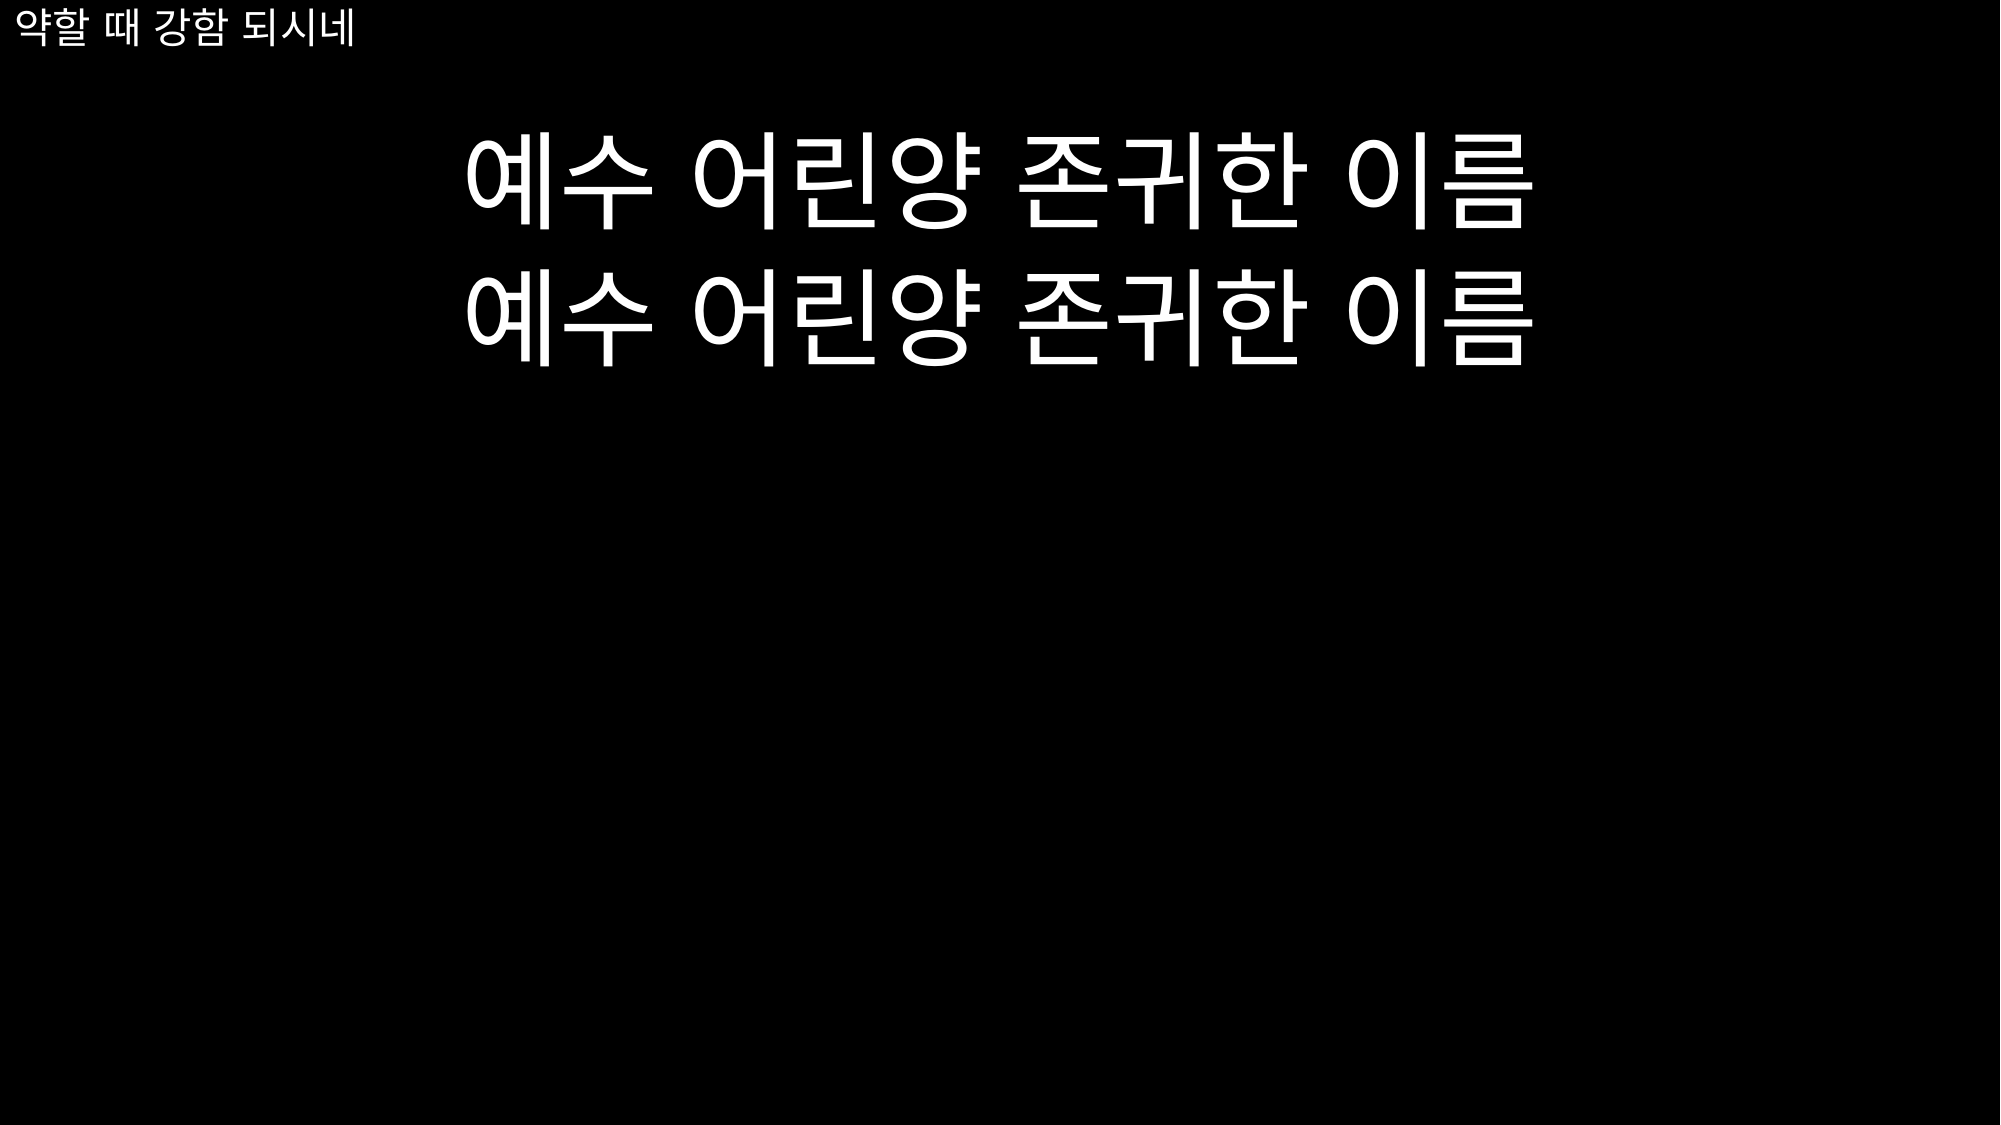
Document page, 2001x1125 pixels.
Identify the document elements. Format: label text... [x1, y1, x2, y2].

subtitle 예수 어린양 존귀한 이름 예수 어린양 존귀한 이름 [0, 3, 2000, 781]
